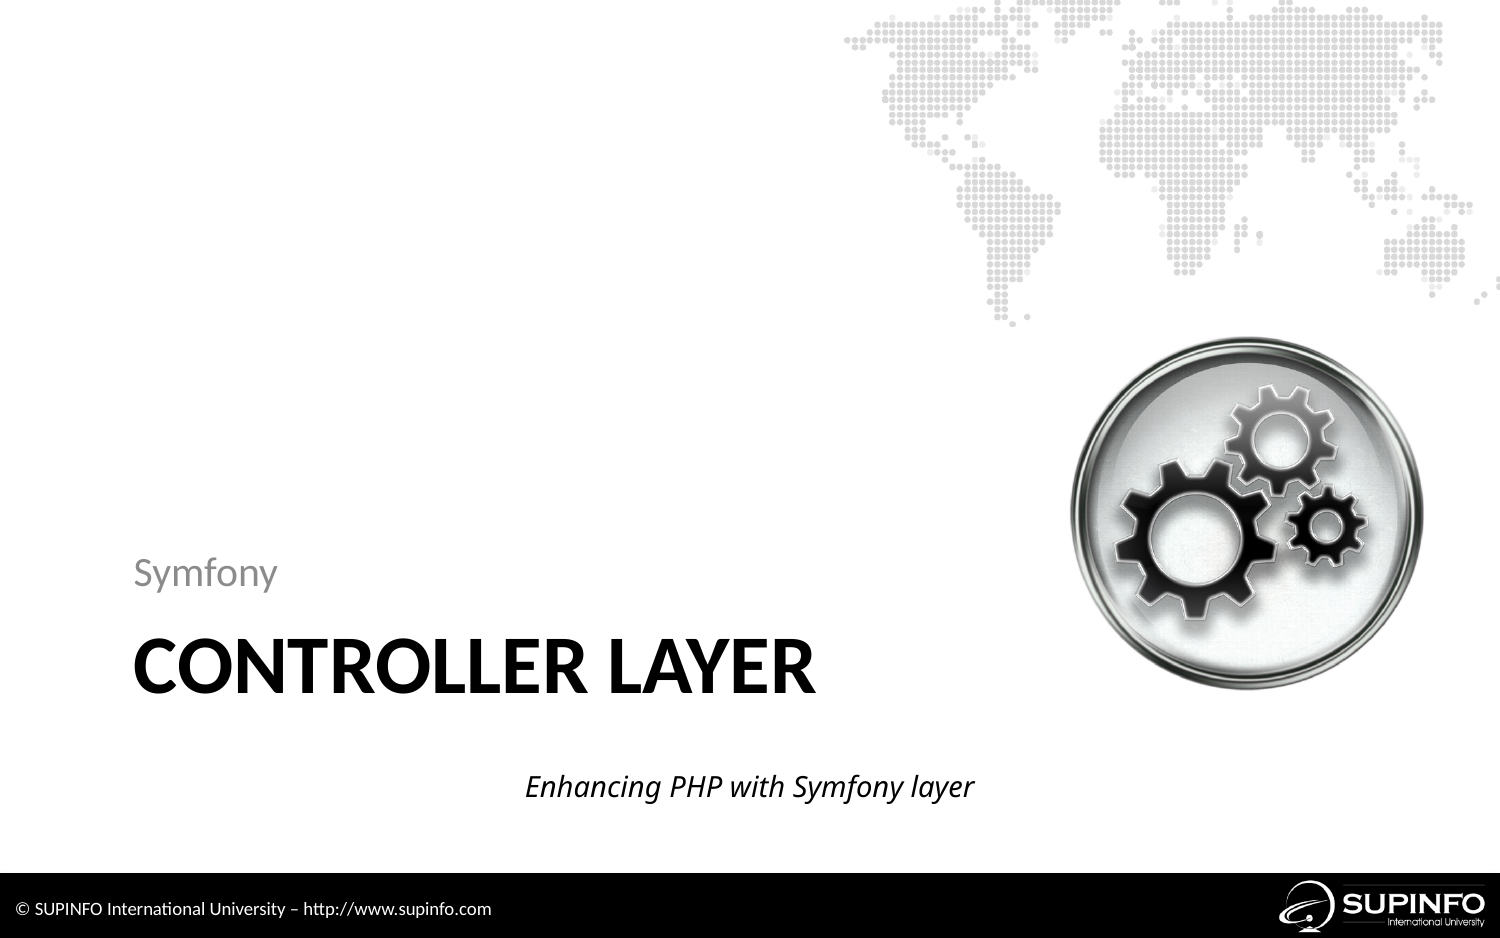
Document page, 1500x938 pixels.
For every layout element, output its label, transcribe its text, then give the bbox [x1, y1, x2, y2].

list Symfony [118, 397, 1051, 603]
title Controller Layer [118, 603, 1394, 789]
picture [844, 0, 1500, 704]
picture [1269, 870, 1494, 938]
text_box Enhancing PHP with Symfony layer [419, 760, 1081, 811]
